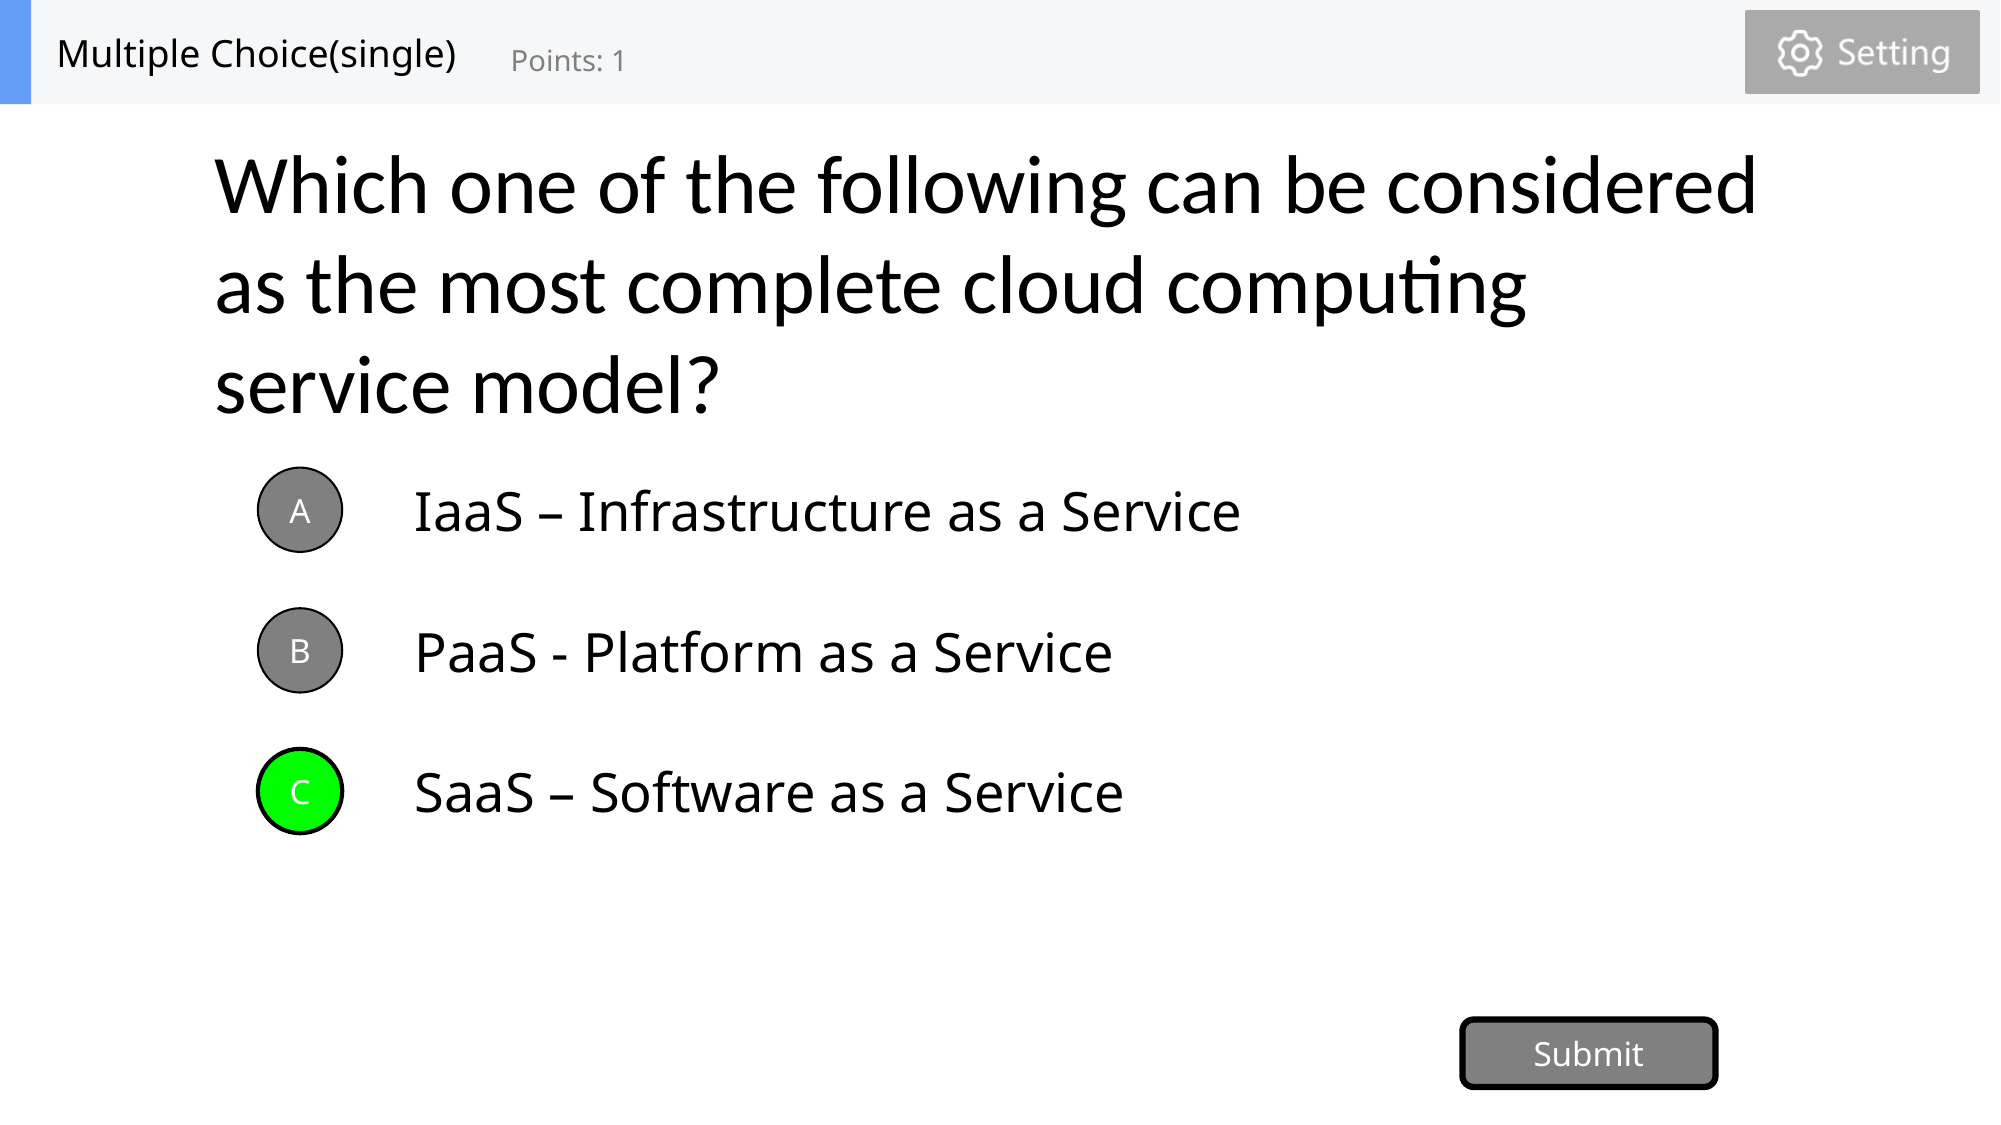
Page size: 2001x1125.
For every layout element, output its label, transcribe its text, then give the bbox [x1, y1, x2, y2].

text_box C [256, 747, 344, 835]
text_box B [256, 607, 344, 694]
text_box IaaS – Infrastructure as a Service [399, 456, 1800, 563]
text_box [0, 0, 2000, 105]
picture [1745, 10, 1980, 94]
text_box PaaS - Platform as a Service [399, 597, 1800, 703]
text_box SaaS – Software as a Service [399, 738, 1800, 844]
text_box Which one of the following can be considered as the most complete cloud computing service model? [200, 105, 1800, 456]
text_box A [256, 466, 344, 553]
text_box Submit [1461, 1018, 1717, 1089]
